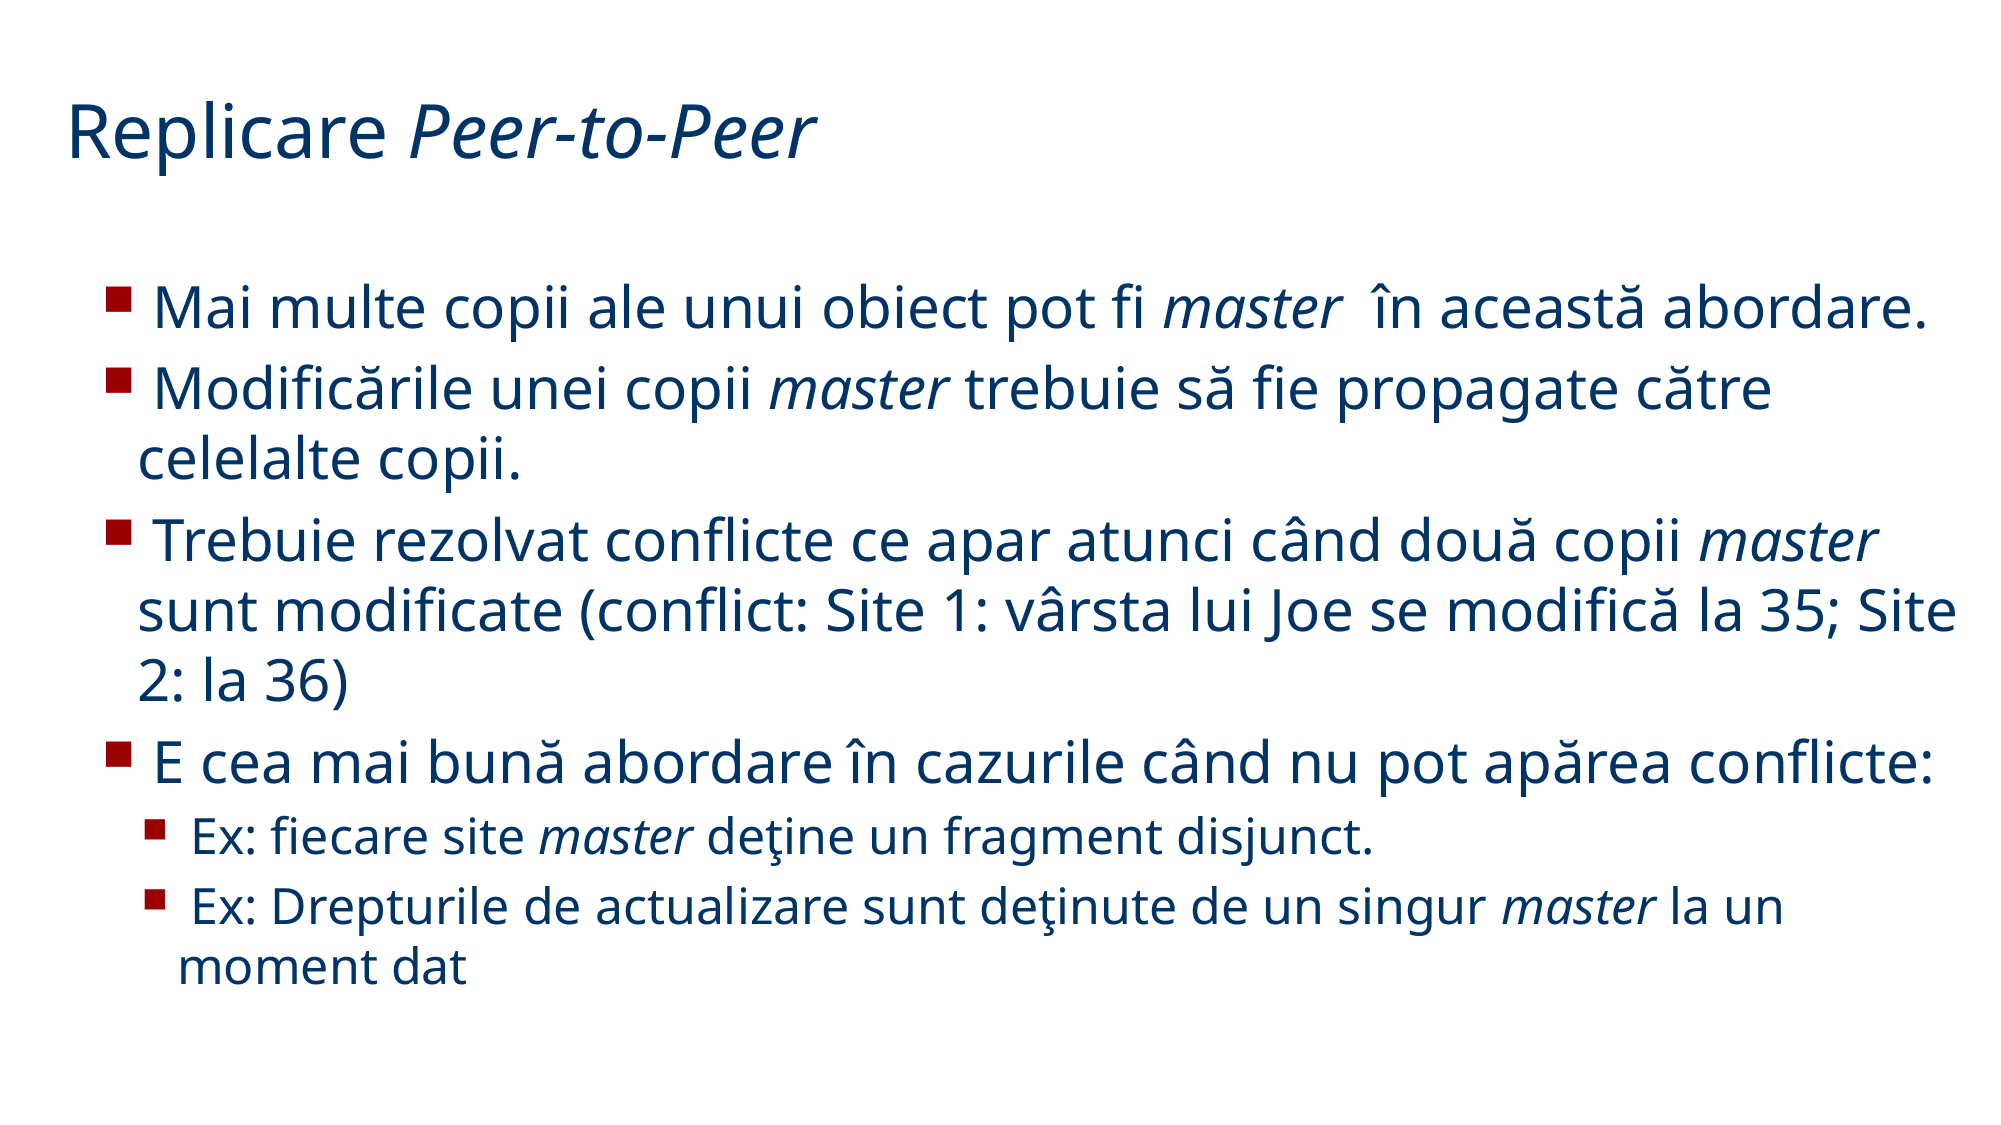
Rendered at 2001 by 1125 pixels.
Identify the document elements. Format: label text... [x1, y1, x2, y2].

title Replicare Peer-to-Peer [50, 75, 1750, 181]
text_box Mai multe copii ale unui obiect pot fi master în această abordare. Modificările unei copii master trebuie să fie propagate către celelalte copii. Trebuie rezolvat conflicte ce apar atunci când două copii master sunt modificate (conflict: Site 1: vârsta lui Joe se modifică la 35; Site 2: la 36) E cea mai bună abordare în cazurile când nu pot apărea conflicte: Ex: fiecare site master deţine un fragment disjunct. Ex: Drepturile de actualizare sunt deţinute de un singur master la un moment dat [87, 262, 1988, 1063]
